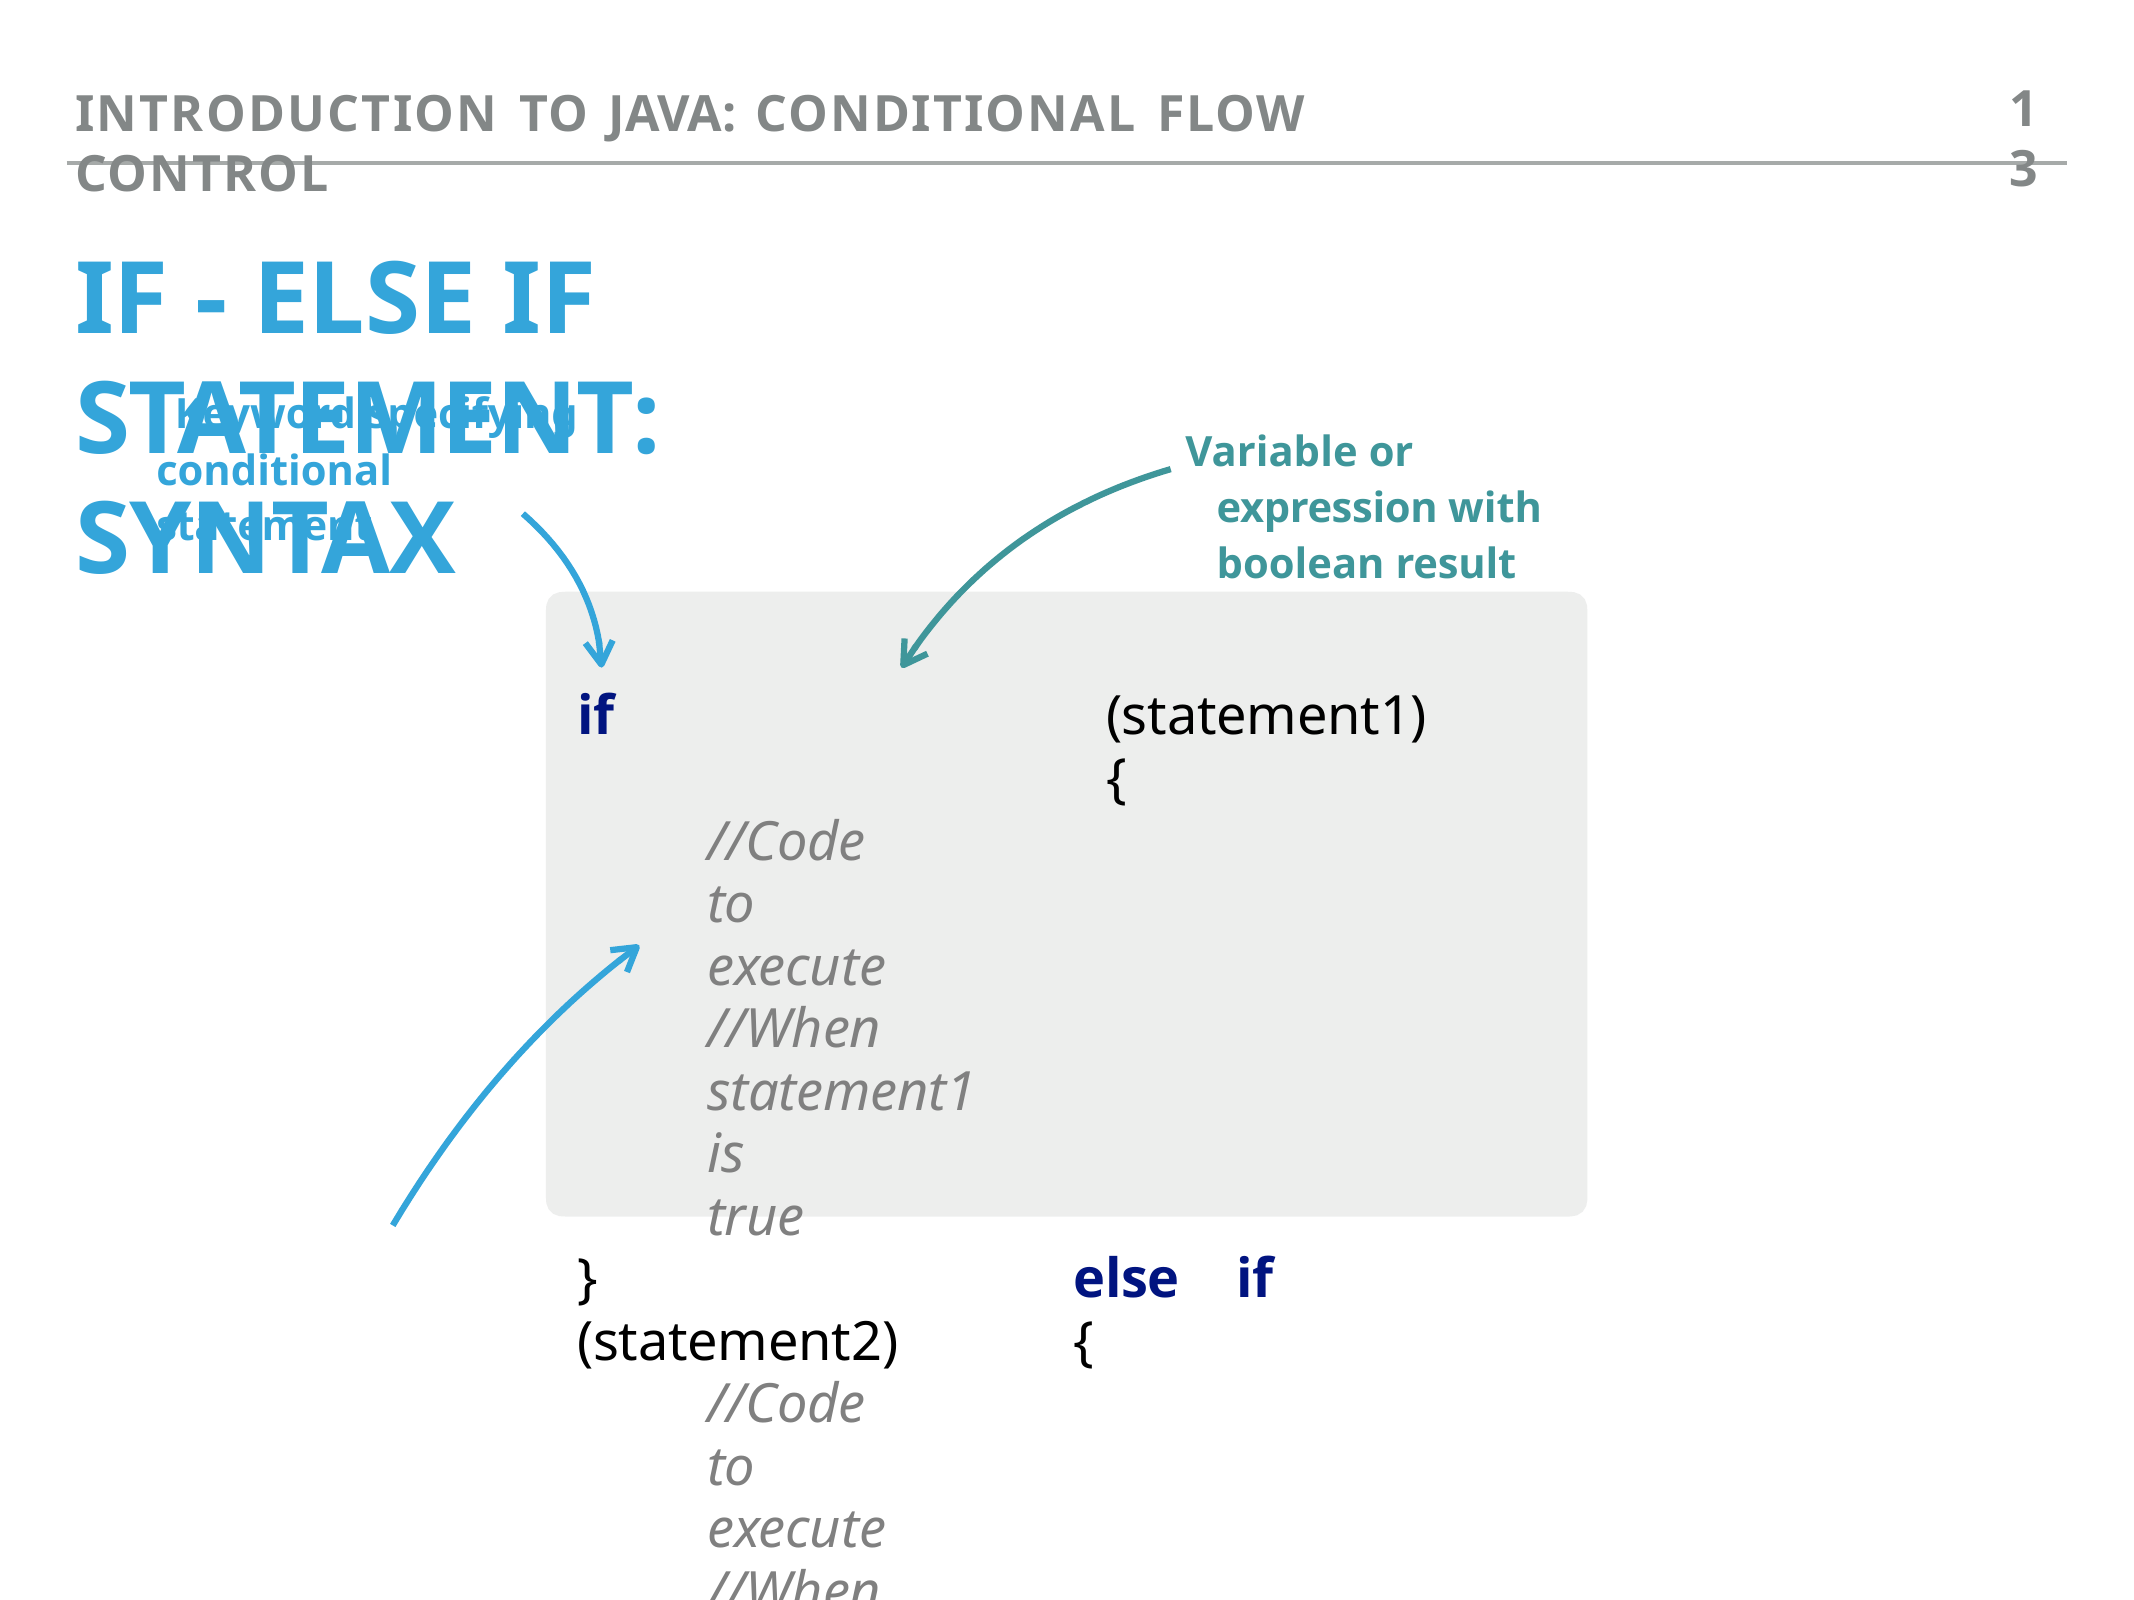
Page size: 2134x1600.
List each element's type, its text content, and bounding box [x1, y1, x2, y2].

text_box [389, 465, 1588, 1229]
text_box if (statement1) { //Code to execute //When statement1 is true } else if (statement2) { //Code to execute //When statement2 is true } Keyword specifying alternative conditional code block [145, 679, 1525, 1600]
text_box Keyword specifying conditional statement [154, 379, 601, 550]
text_box 13 [2007, 74, 2060, 197]
title IF - ELSE IF STATEMENT: SYNTAX [72, 231, 1063, 594]
text_box Variable or expression with boolean result [1183, 416, 1639, 587]
text_box INTRODUCTION TO JAVA: CONDITIONAL FLOW CONTROL [72, 79, 1385, 202]
